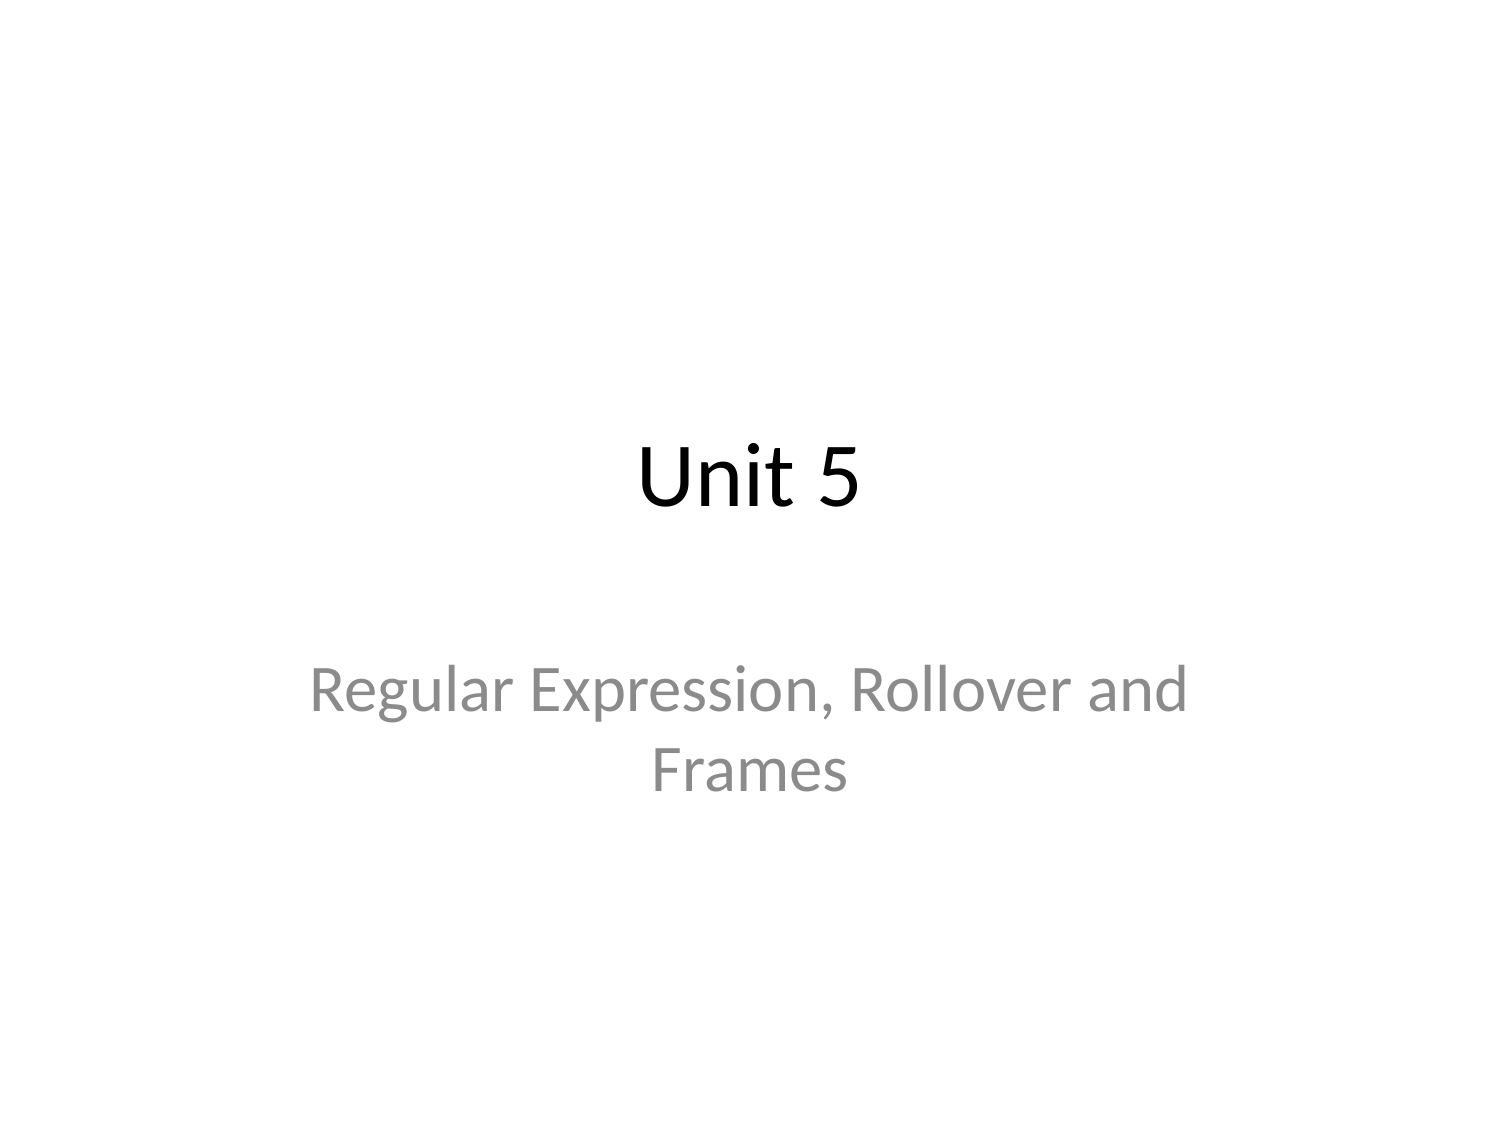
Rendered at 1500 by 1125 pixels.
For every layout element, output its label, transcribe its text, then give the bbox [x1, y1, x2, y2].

subtitle Regular Expression, Rollover and Frames [225, 637, 1275, 925]
title Unit 5 [112, 349, 1388, 591]
